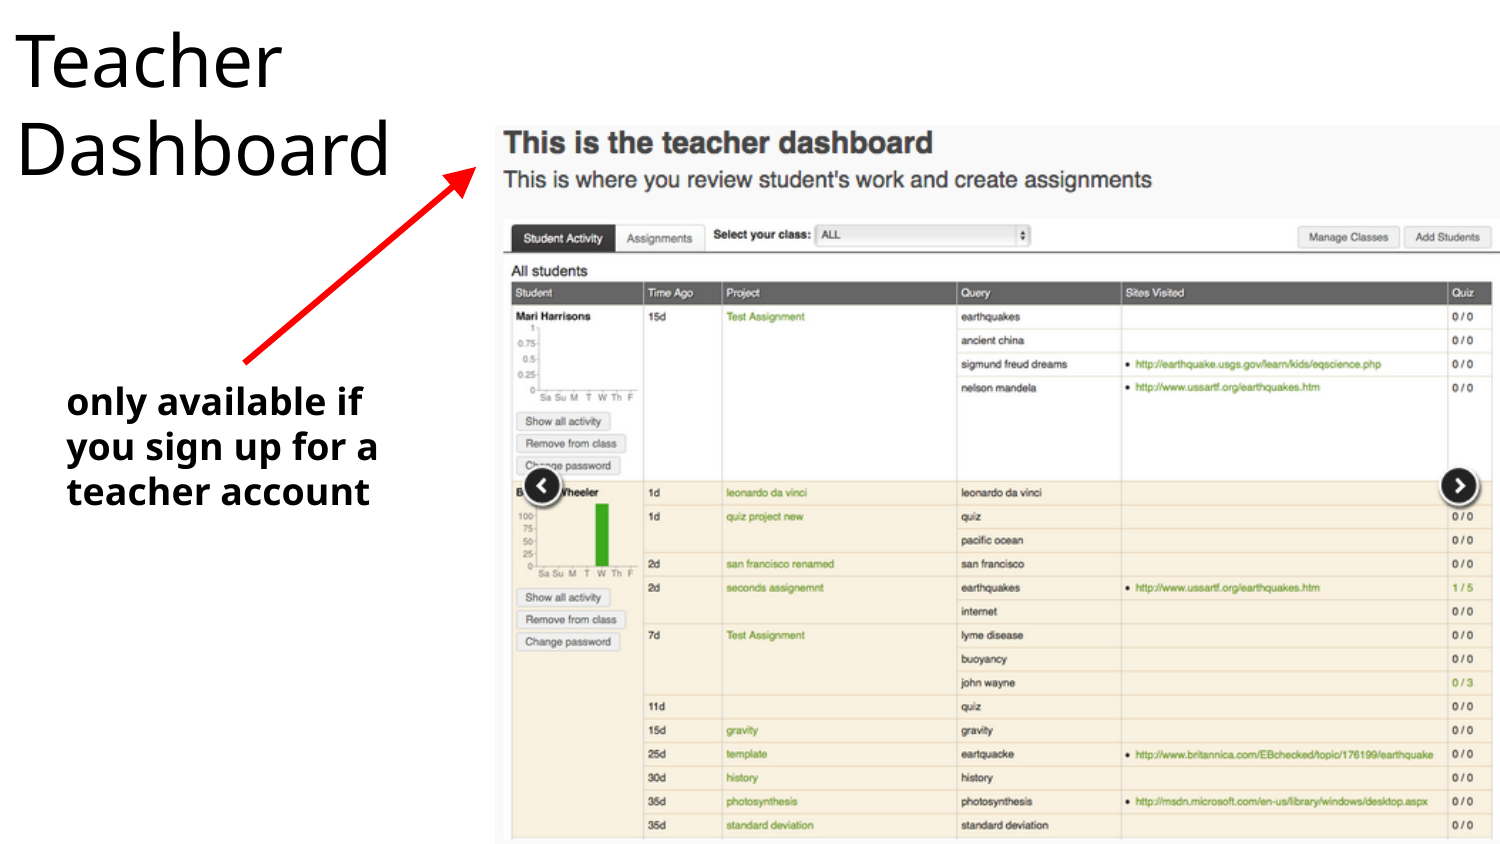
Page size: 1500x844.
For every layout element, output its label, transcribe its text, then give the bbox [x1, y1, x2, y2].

text_box only available if you sign up for a teacher account [51, 363, 437, 607]
picture [495, 125, 1500, 844]
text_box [243, 166, 477, 364]
list Teacher Dashboard [0, 0, 673, 160]
